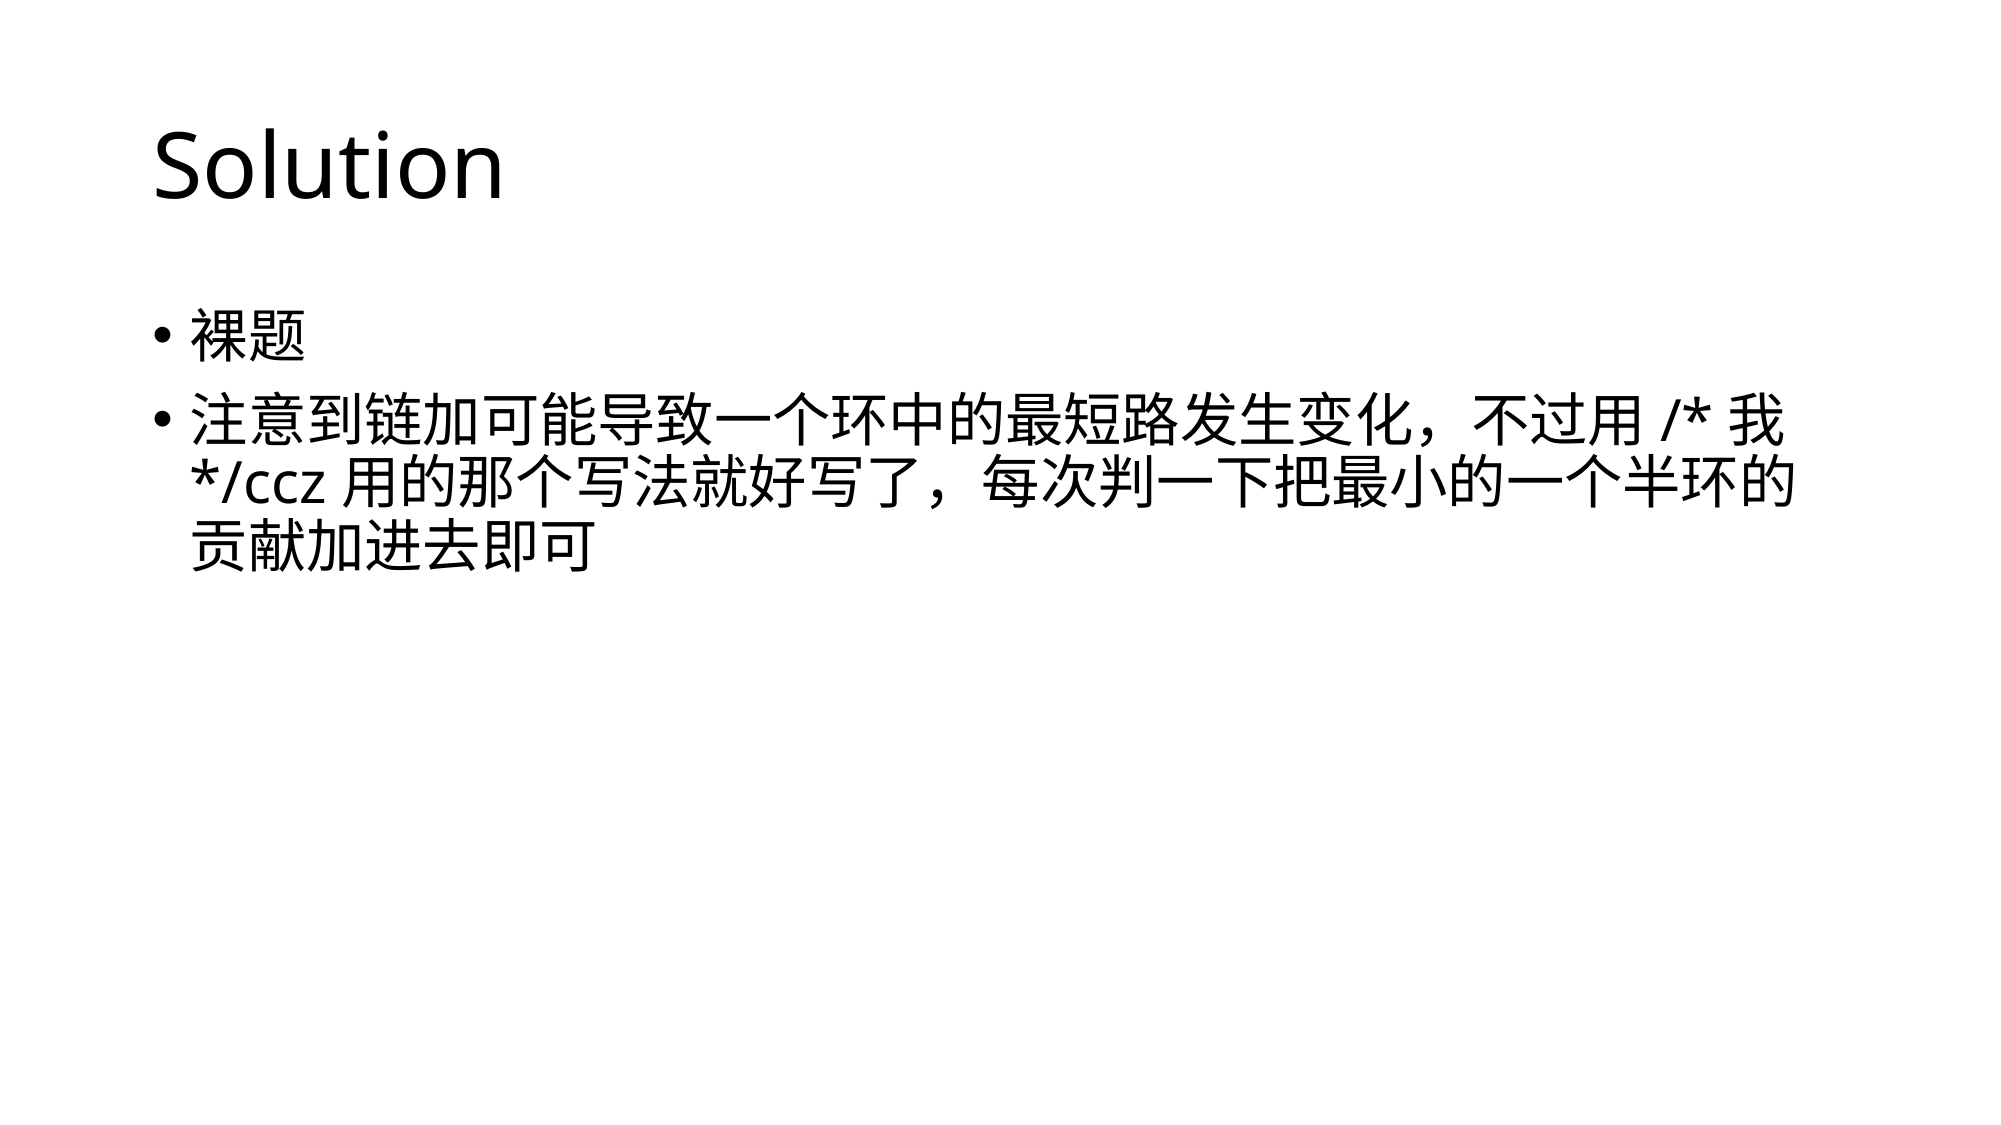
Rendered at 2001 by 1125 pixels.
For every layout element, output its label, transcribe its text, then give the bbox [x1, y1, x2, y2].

title Solution [137, 59, 1863, 278]
list 裸题 注意到链加可能导致一个环中的最短路发生变化，不过用/*我*/ccz用的那个写法就好写了，每次判一下把最小的一个半环的贡献加进去即可 [137, 299, 1863, 1014]
